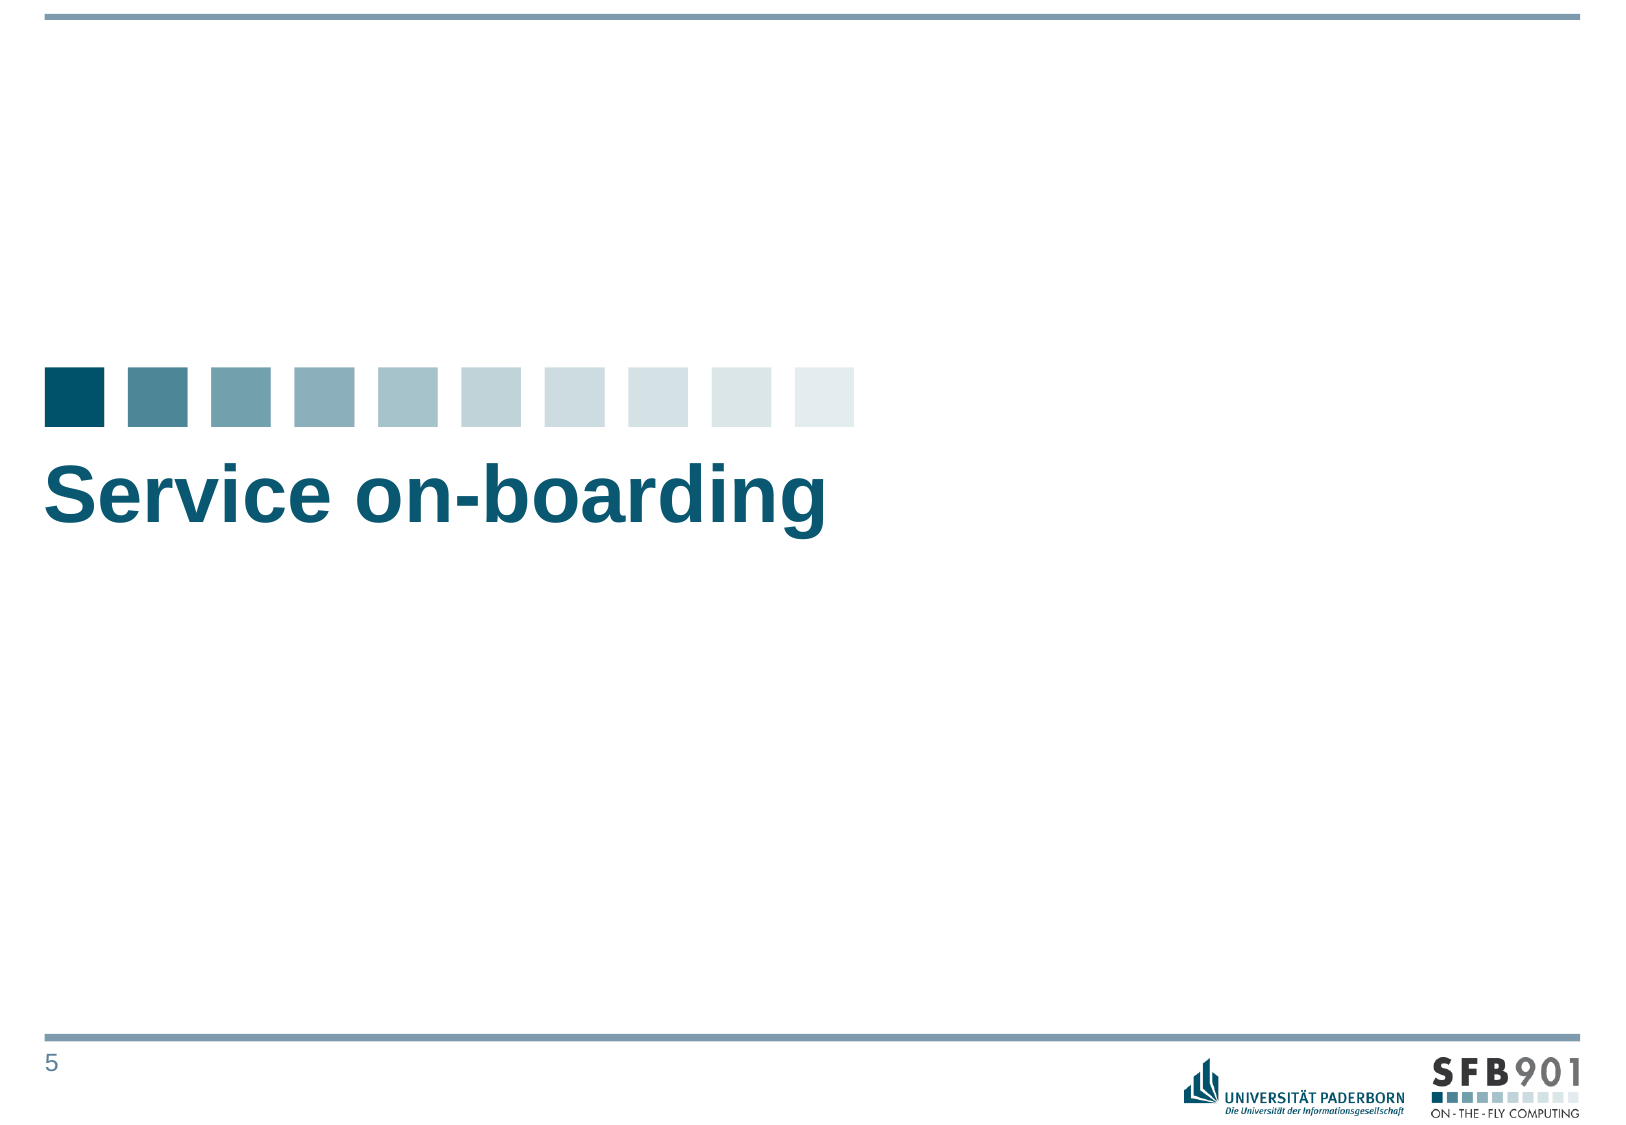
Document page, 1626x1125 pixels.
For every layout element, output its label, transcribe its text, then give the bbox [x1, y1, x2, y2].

title Service on-boarding [43, 441, 1579, 634]
picture [44, 366, 855, 428]
picture [1184, 1058, 1404, 1116]
picture [1431, 1057, 1579, 1118]
